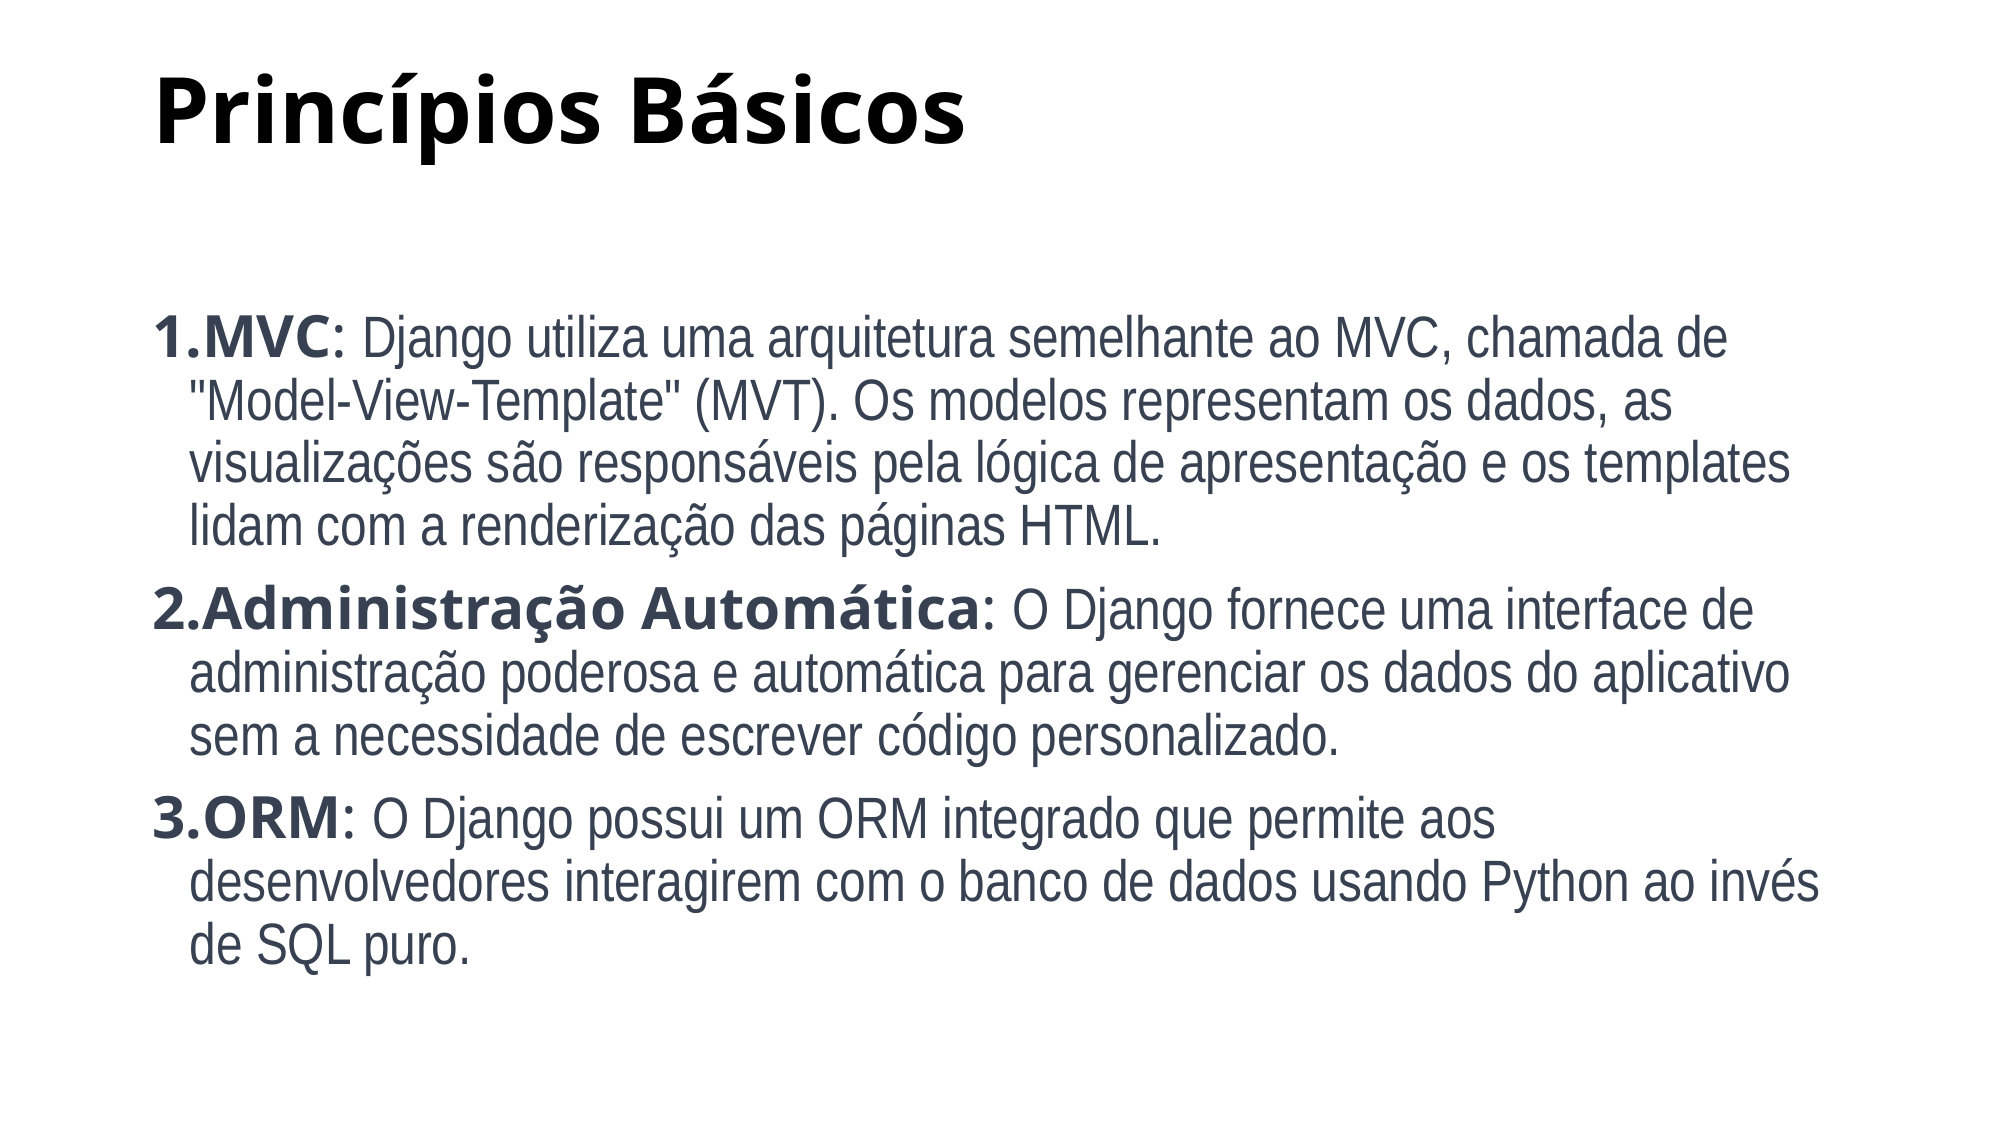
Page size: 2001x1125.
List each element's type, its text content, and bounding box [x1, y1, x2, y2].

title Princípios Básicos [137, 59, 1863, 278]
list MVC: Django utiliza uma arquitetura semelhante ao MVC, chamada de "Model-View-Template" (MVT). Os modelos representam os dados, as visualizações são responsáveis pela lógica de apresentação e os templates lidam com a renderização das páginas HTML. Administração Automática: O Django fornece uma interface de administração poderosa e automática para gerenciar os dados do aplicativo sem a necessidade de escrever código personalizado. ORM: O Django possui um ORM integrado que permite aos desenvolvedores interagirem com o banco de dados usando Python ao invés de SQL puro. [137, 299, 1863, 1014]
